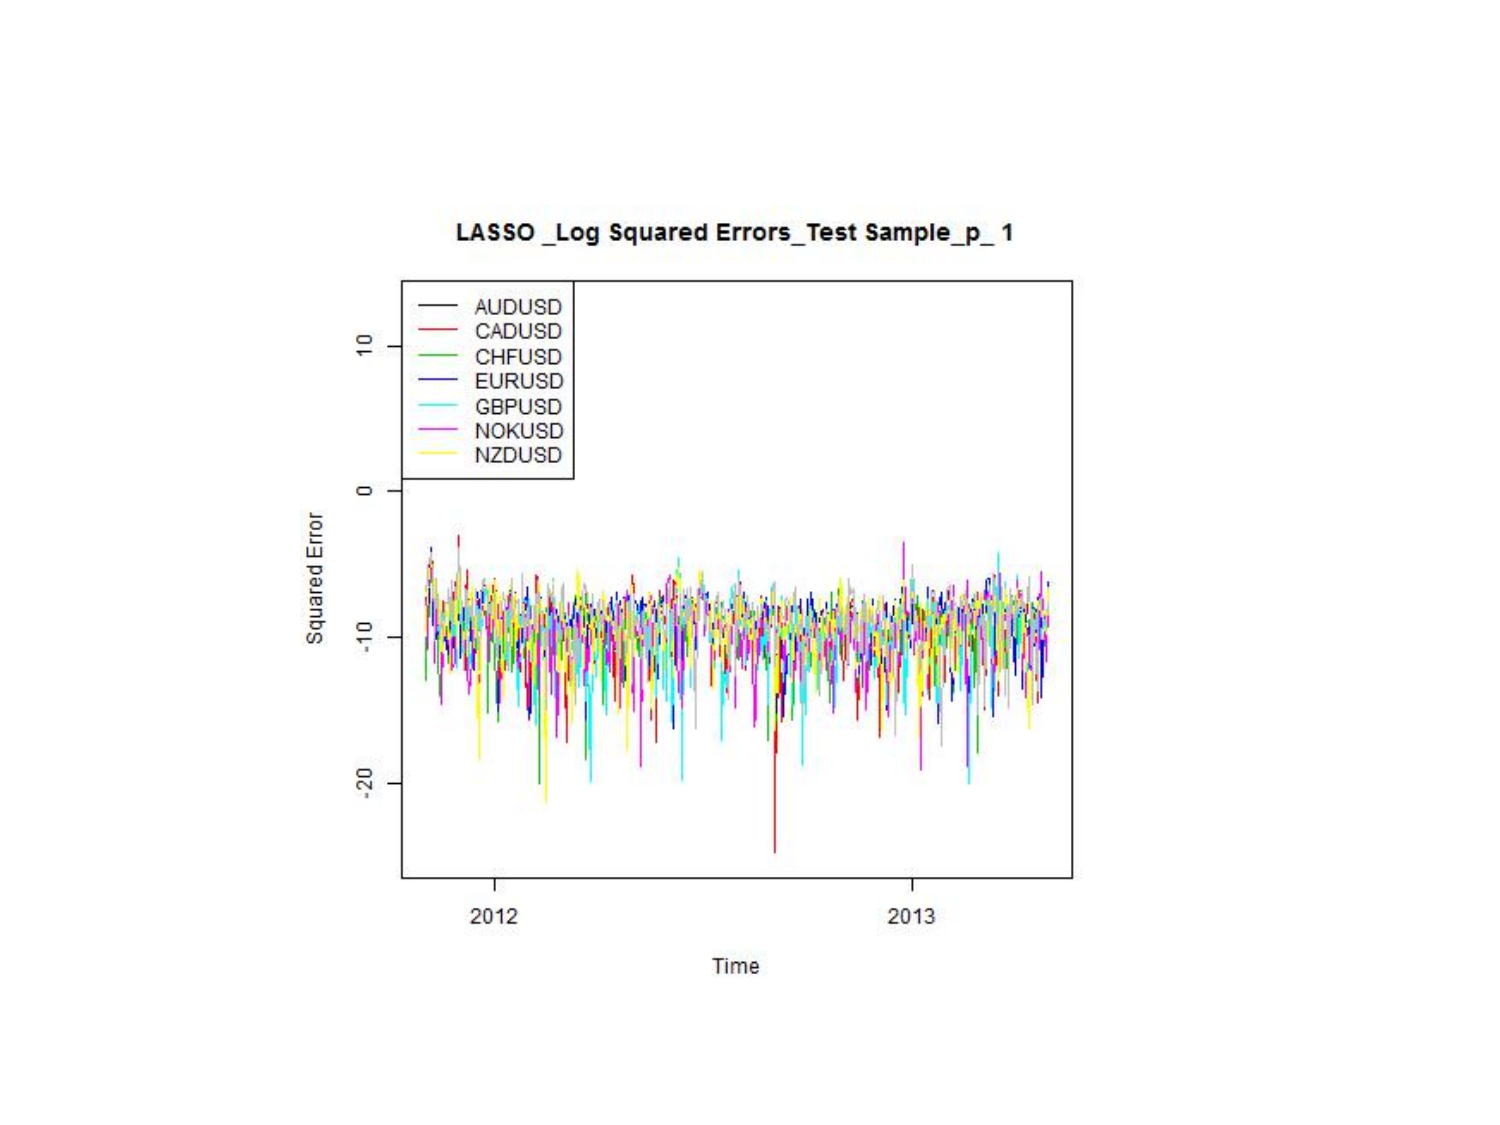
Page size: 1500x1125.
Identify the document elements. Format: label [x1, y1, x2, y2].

picture [299, 179, 1126, 1006]
